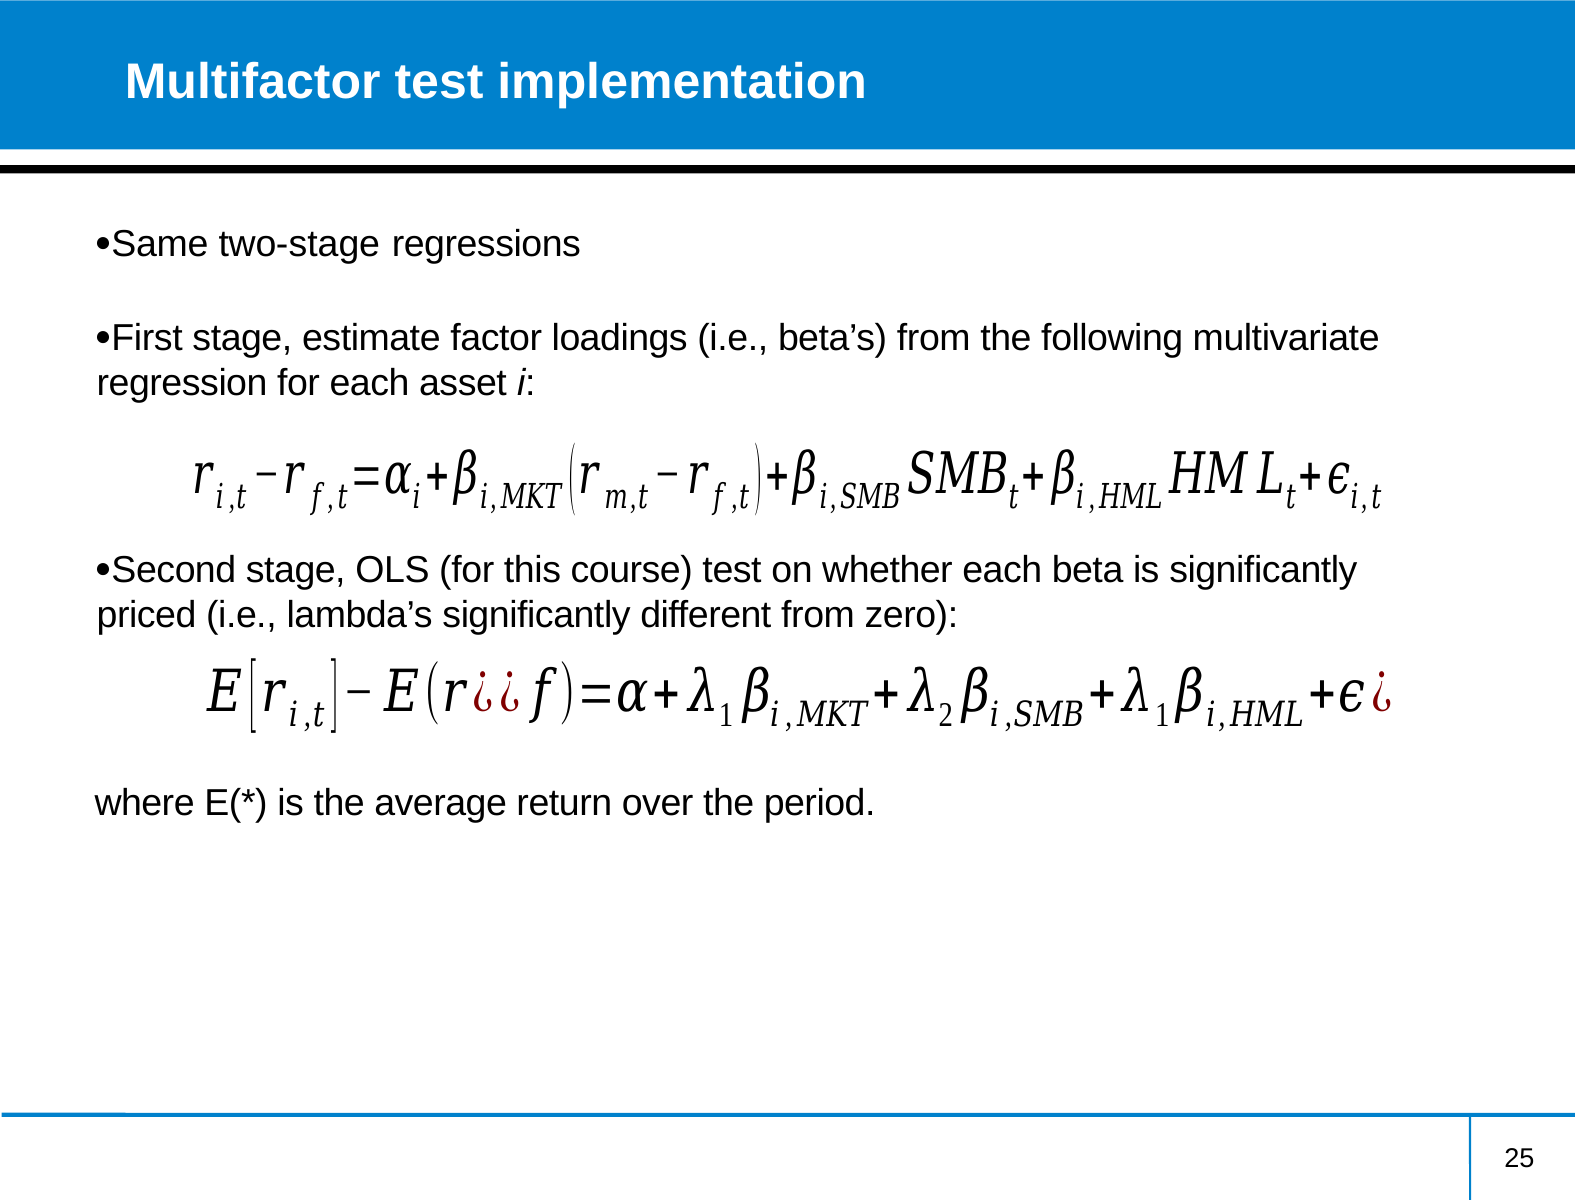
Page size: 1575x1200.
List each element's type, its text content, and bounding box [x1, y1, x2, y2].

slide_number 25 [1182, 1132, 1551, 1200]
title Multifactor test implementation [108, 0, 1527, 179]
list Same two-stage regressions First stage, estimate factor loadings (i.e., beta’s) from the following multivariate regression for each asset i: Second stage, OLS (for this course) test on whether each beta is significantly priced (i.e., lambda’s significantly different from zero): where E(*) is the average return over the period. [78, 211, 1457, 1072]
